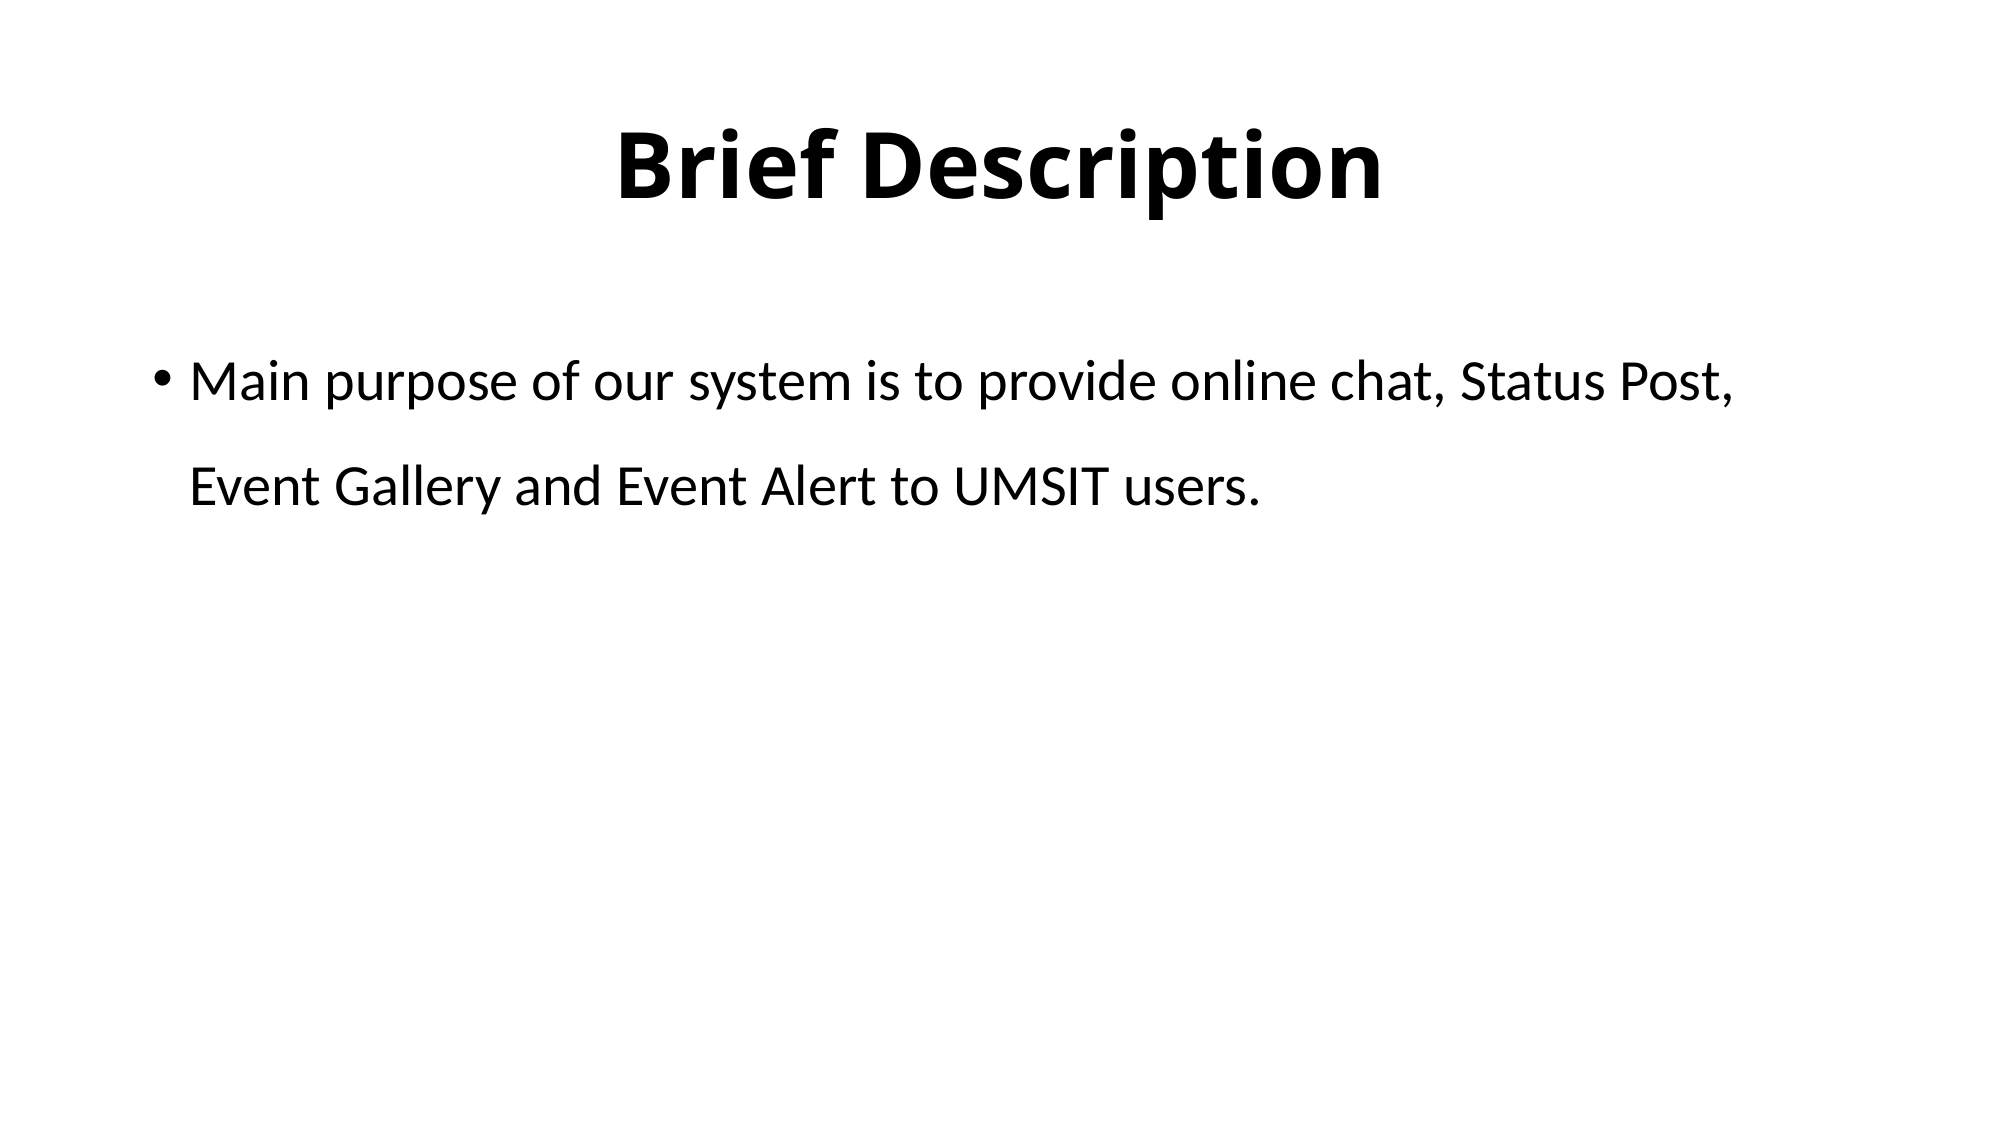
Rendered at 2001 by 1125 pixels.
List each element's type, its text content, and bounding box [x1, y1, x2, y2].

title Brief Description [137, 59, 1863, 278]
list Main purpose of our system is to provide online chat, Status Post, Event Gallery and Event Alert to UMSIT users. [137, 299, 1863, 1014]
